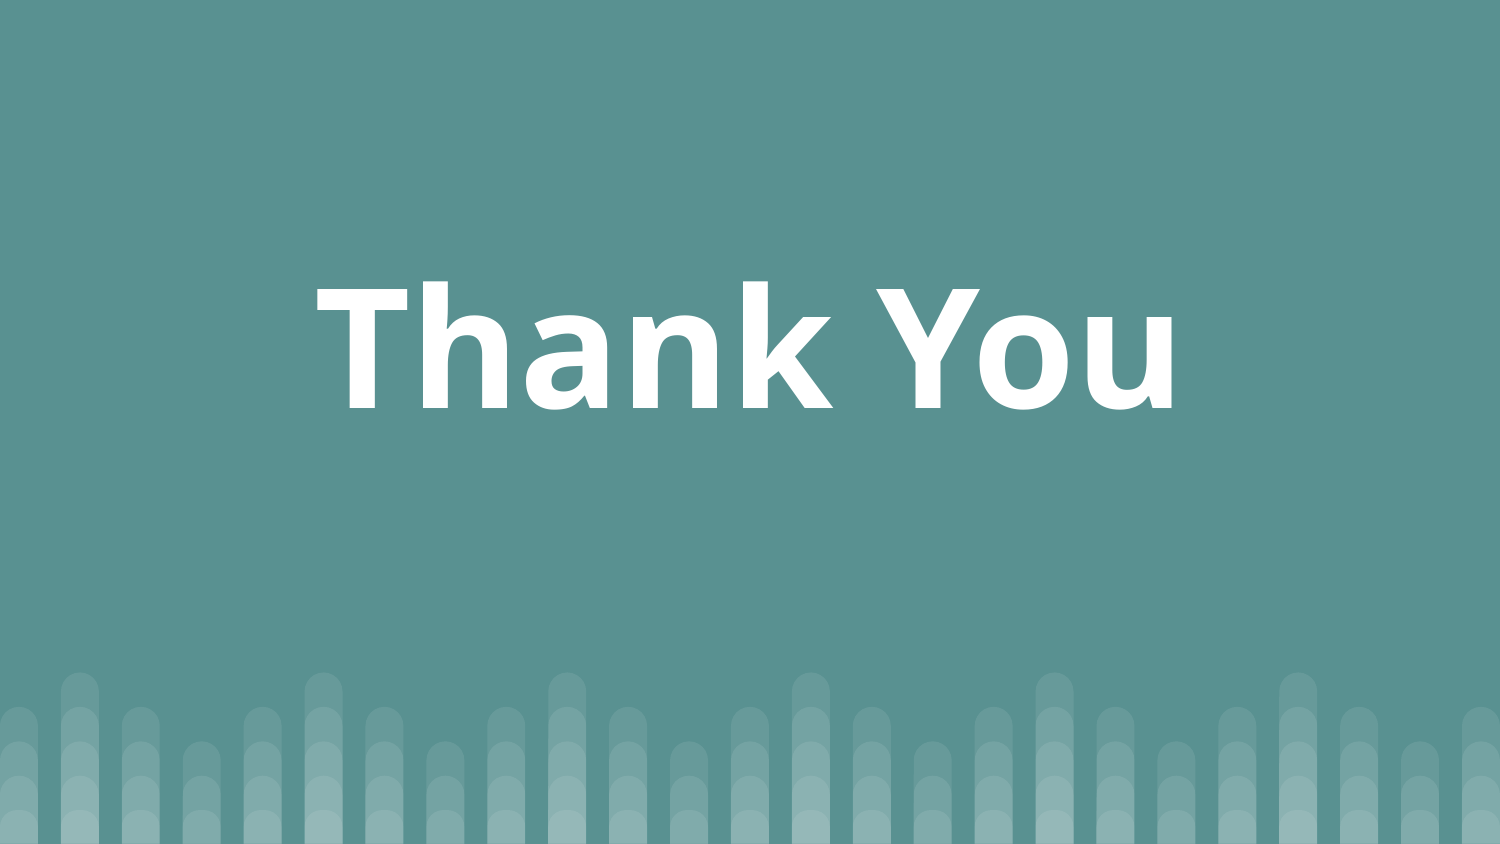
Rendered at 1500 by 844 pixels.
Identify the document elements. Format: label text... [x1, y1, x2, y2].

title Thank You [227, 189, 1273, 495]
